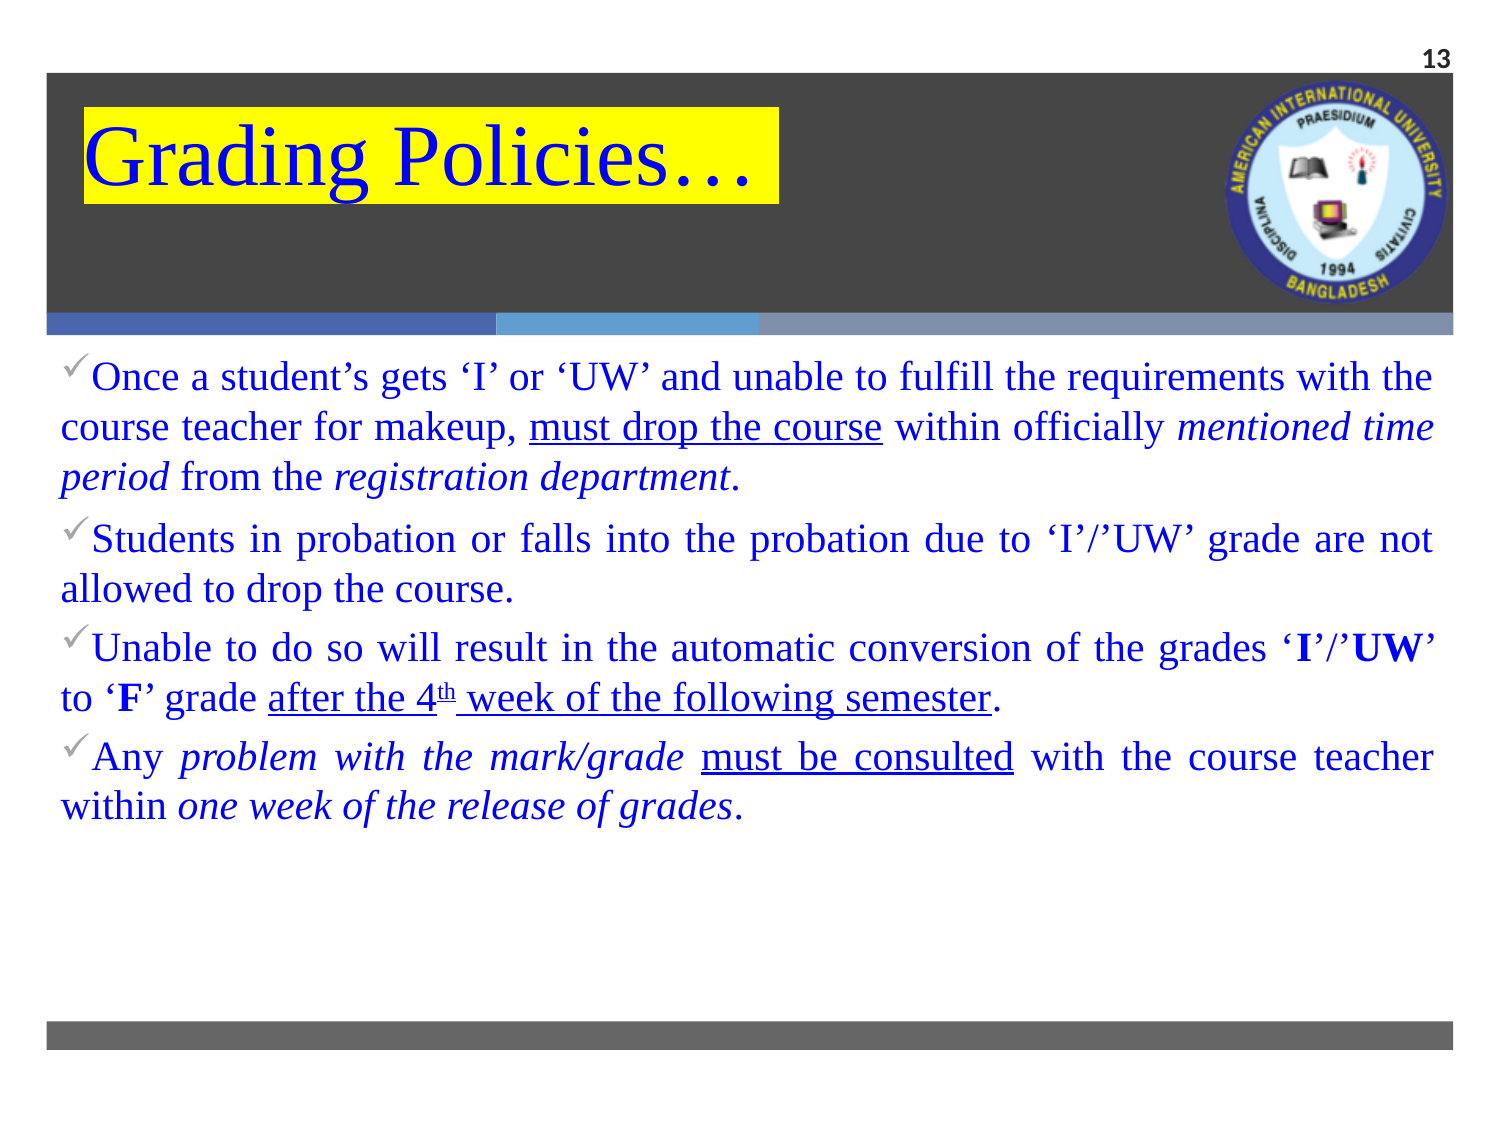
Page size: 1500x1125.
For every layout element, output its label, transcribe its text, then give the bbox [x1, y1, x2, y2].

slide_number 13 [1362, 27, 1466, 87]
text_box Once a student’s gets ‘I’ or ‘UW’ and unable to fulfill the requirements with the course teacher for makeup, must drop the course within officially mentioned time period from the registration department. Students in probation or falls into the probation due to ‘I’/’UW’ grade are not allowed to drop the course. Unable to do so will result in the automatic conversion of the grades ‘I’/’UW’ to ‘F’ grade after the 4th week of the following semester. Any problem with the mark/grade must be consulted with the course teacher within one week of the release of grades. [45, 340, 1450, 1084]
text_box Grading Policies… [69, 77, 1351, 210]
picture [1220, 75, 1454, 310]
